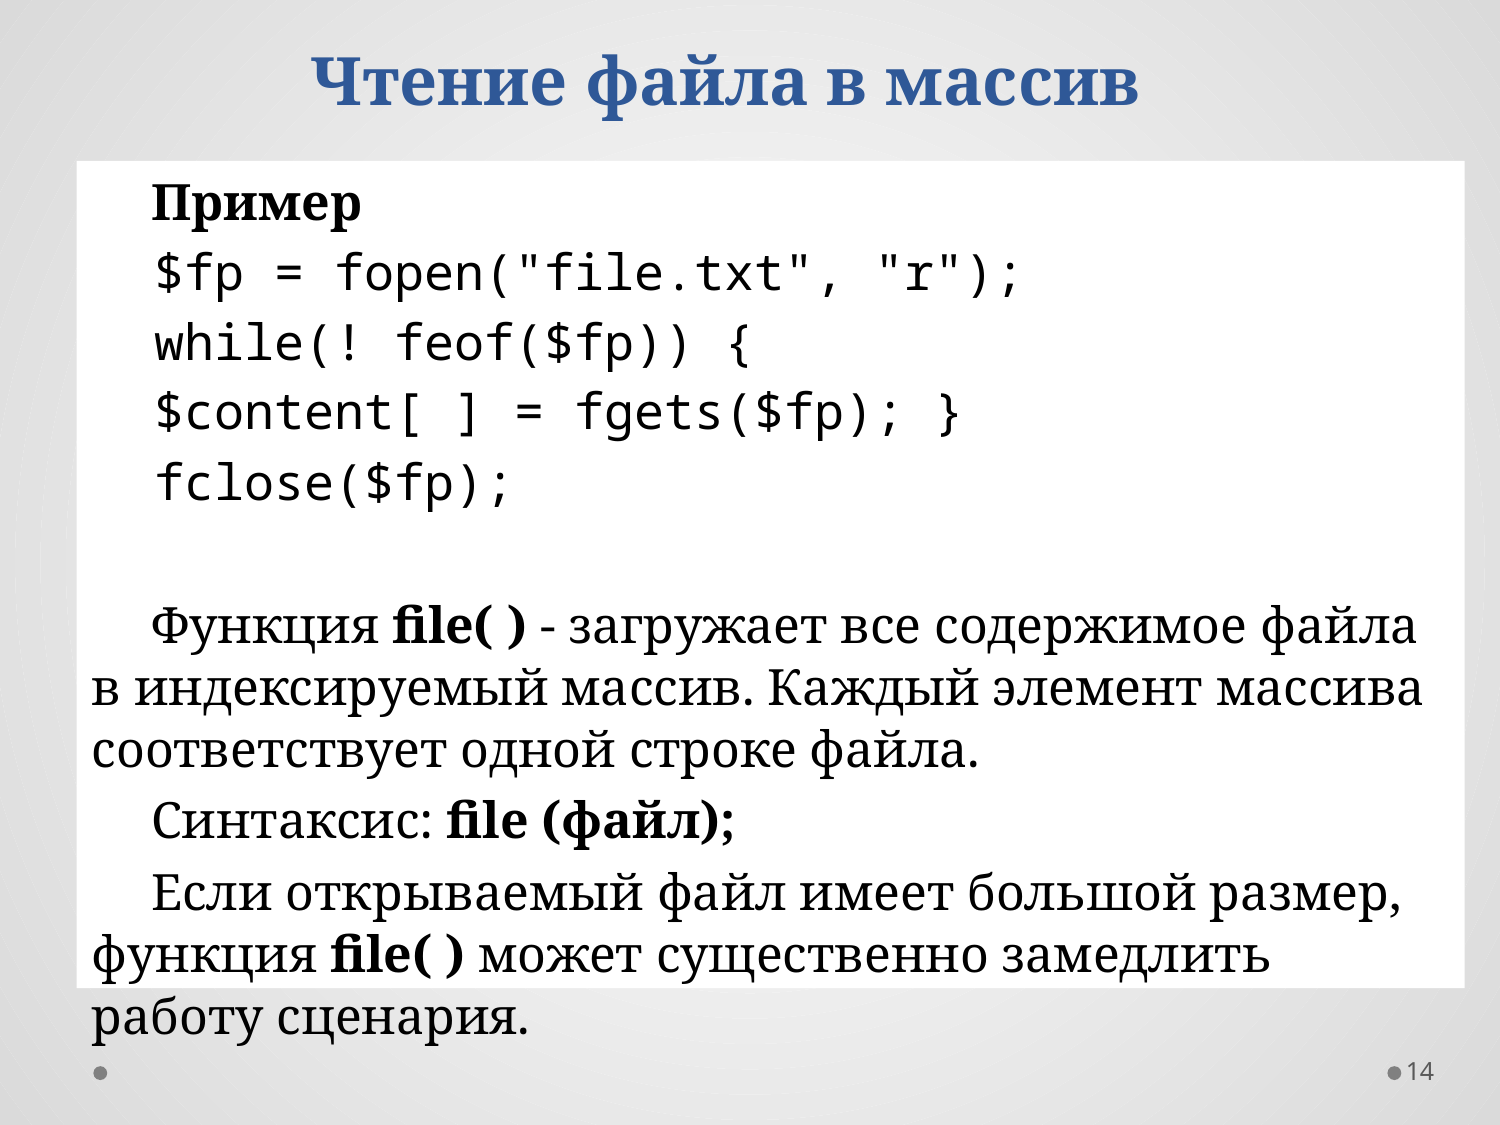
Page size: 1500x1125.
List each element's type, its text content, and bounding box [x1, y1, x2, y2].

title Чтение файла в массив [88, 0, 1364, 126]
slide_number 14 [1401, 1042, 1494, 1103]
list Пример $fp = fopen("file.txt", "r"); while(! feof($fp)) { $content[ ] = fgets($fp); } fclose($fp); Функция file( ) - загружает все содержимое файла в индексируемый массив. Каждый элемент массива соответствует одной строке файла. Синтаксис: file (файл)‏; Если открываемый файл имеет большой размер, функция file( ) может существенно замедлить работу сценария. [76, 160, 1465, 989]
